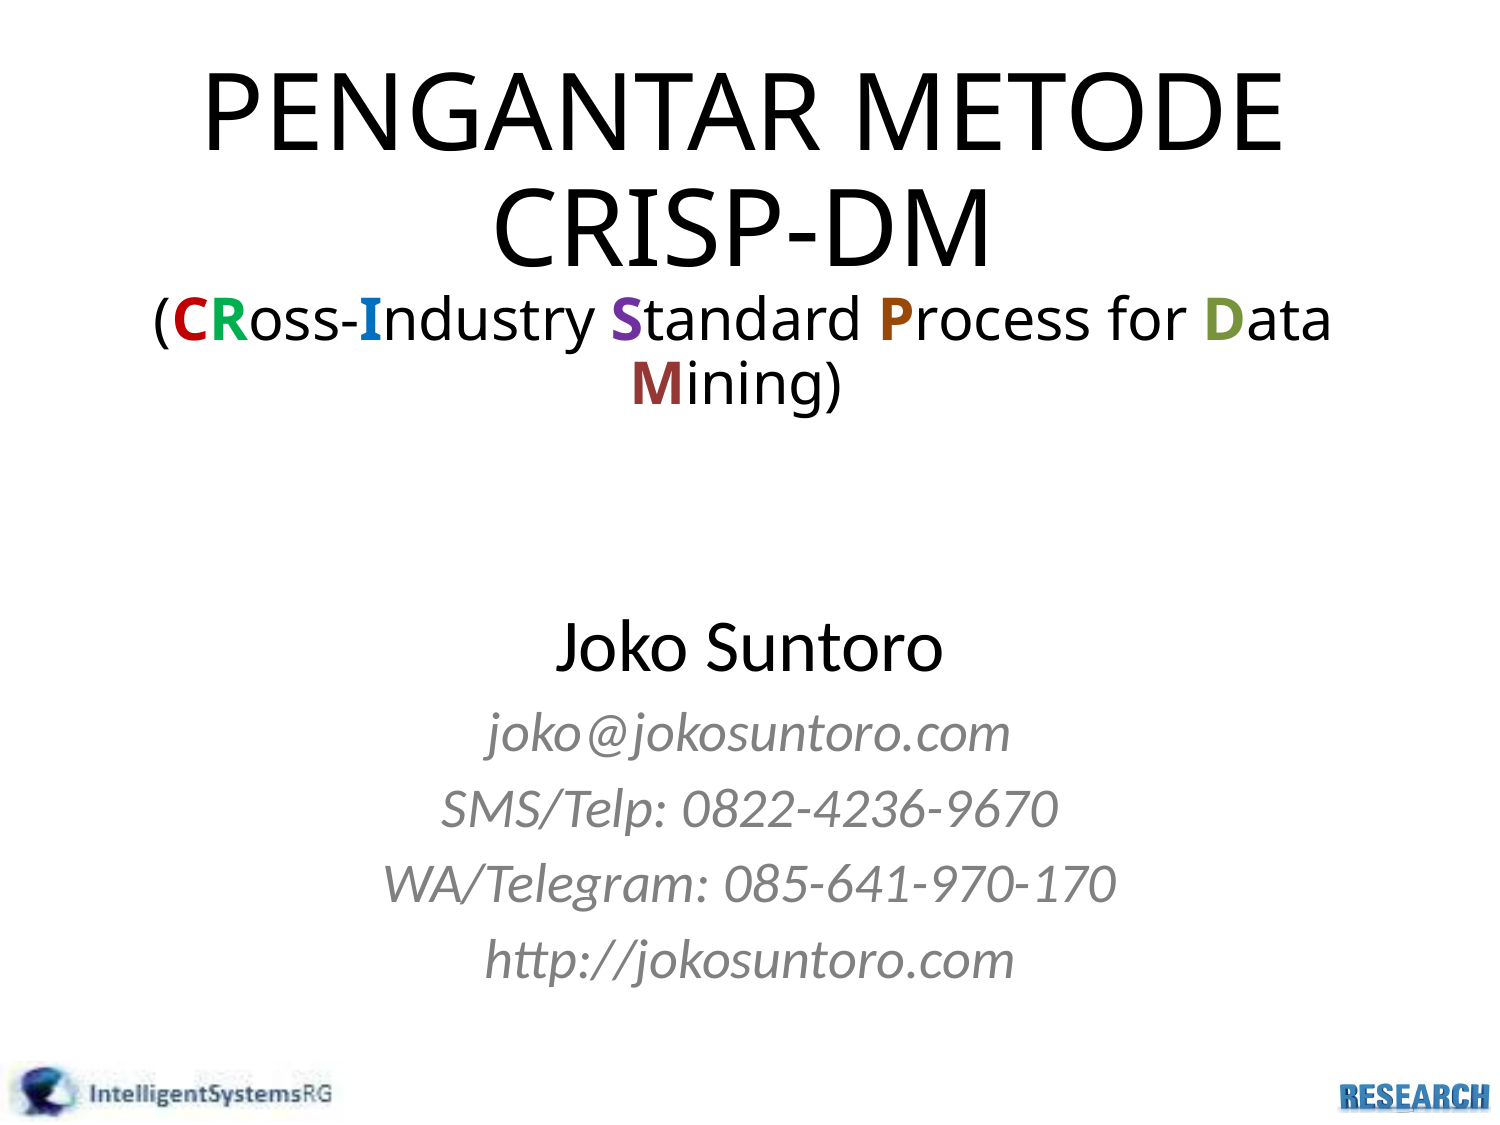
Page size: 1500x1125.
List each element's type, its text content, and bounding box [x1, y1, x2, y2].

title PENGANTAR METODE CRISP-DM (CRoss-Industry Standard Process for Data Mining) [62, 46, 1425, 425]
picture [0, 1061, 344, 1122]
picture [1337, 1078, 1491, 1113]
subtitle Joko Suntoro joko@jokosuntoro.com SMS/Telp: 0822-4236-9670 WA/Telegram: 085-641-970-170 http://jokosuntoro.com [150, 600, 1350, 1000]
